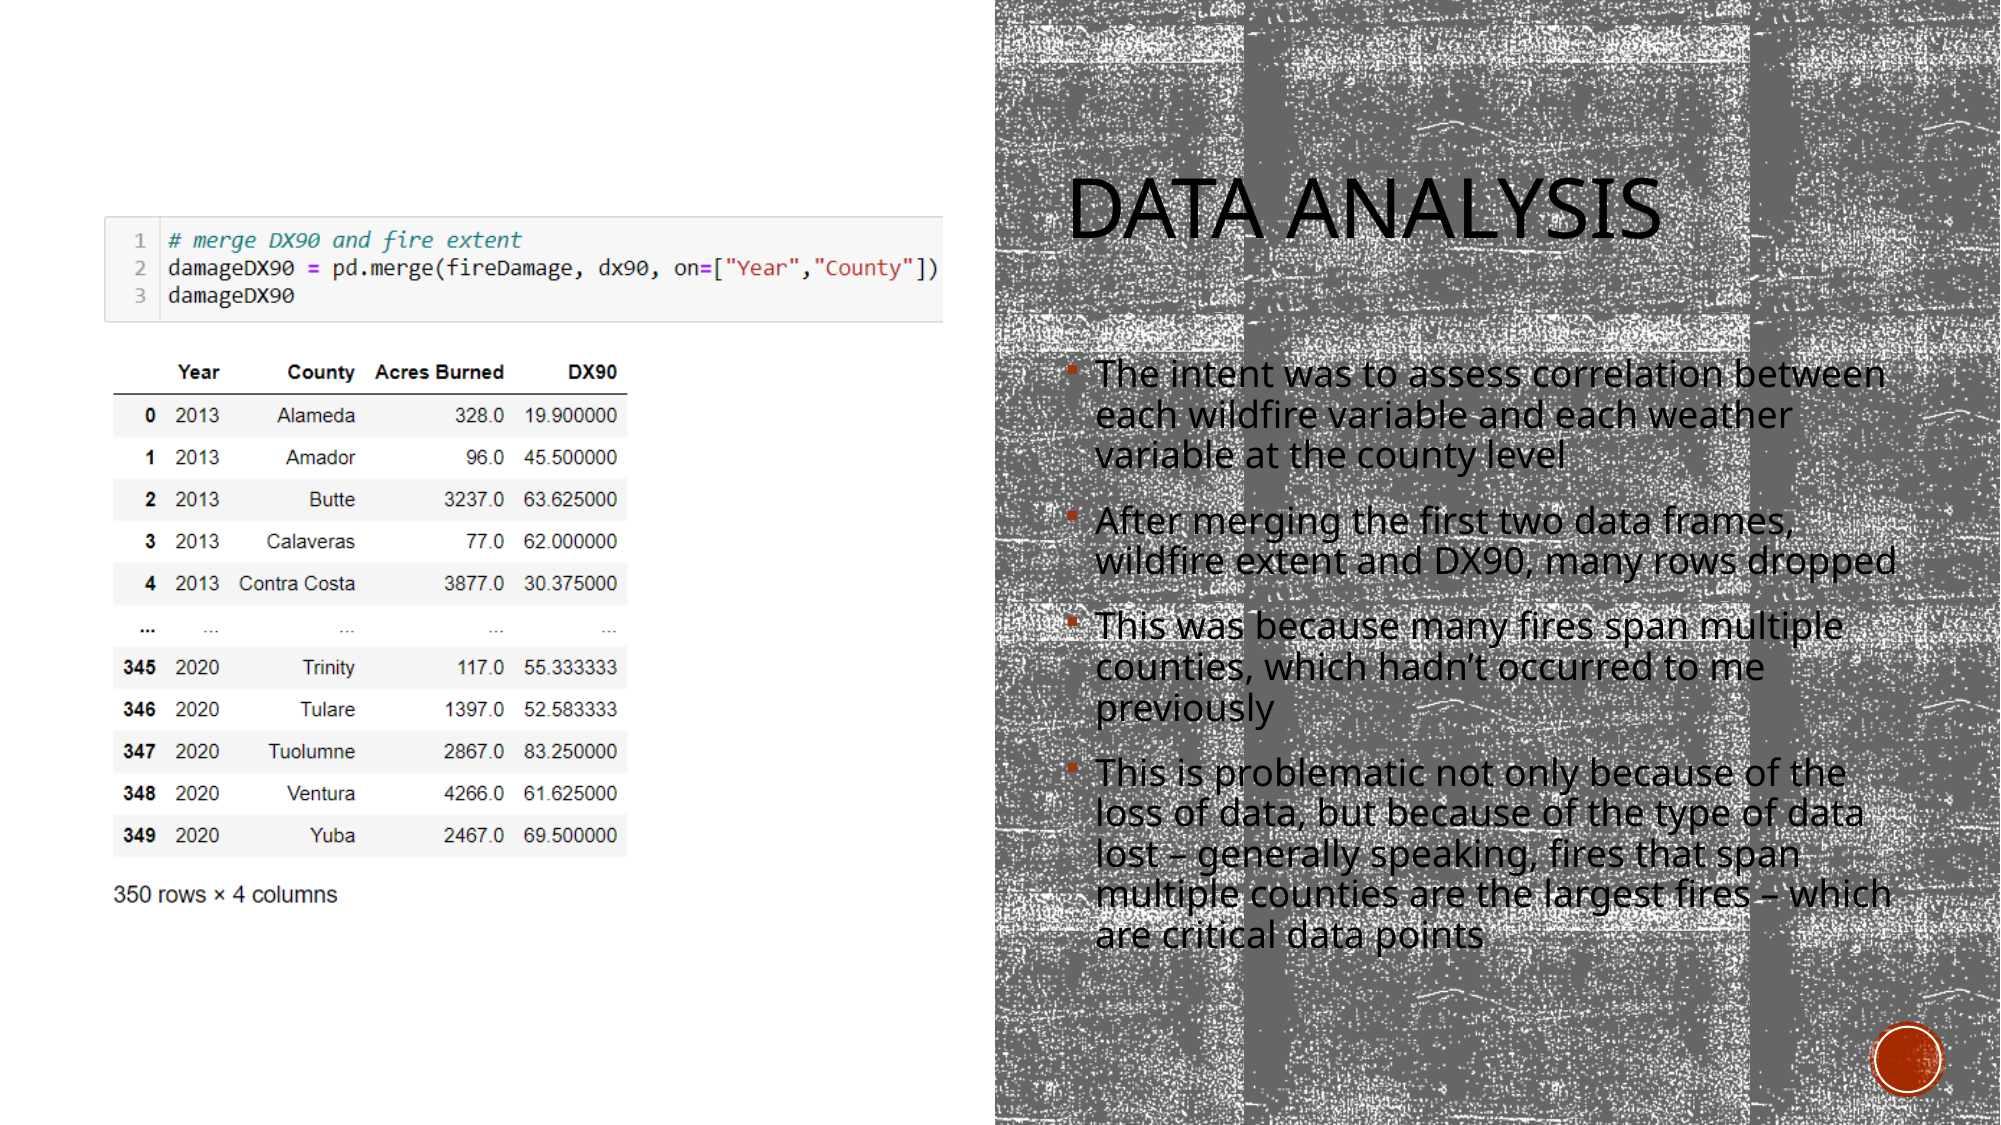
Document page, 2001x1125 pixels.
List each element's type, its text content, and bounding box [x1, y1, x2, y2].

title Data Analysis [1050, 79, 1920, 344]
text_box [994, 0, 2000, 1125]
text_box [1872, 1024, 1943, 1096]
picture [103, 215, 943, 912]
list The intent was to assess correlation between each wildfire variable and each weather variable at the county level After merging the first two data frames, wildfire extent and DX90, many rows dropped This was because many fires span multiple counties, which hadn’t occurred to me previously This is problematic not only because of the loss of data, but because of the type of data lost – generally speaking, fires that span multiple counties are the largest fires – which are critical data points [1050, 348, 1920, 1013]
